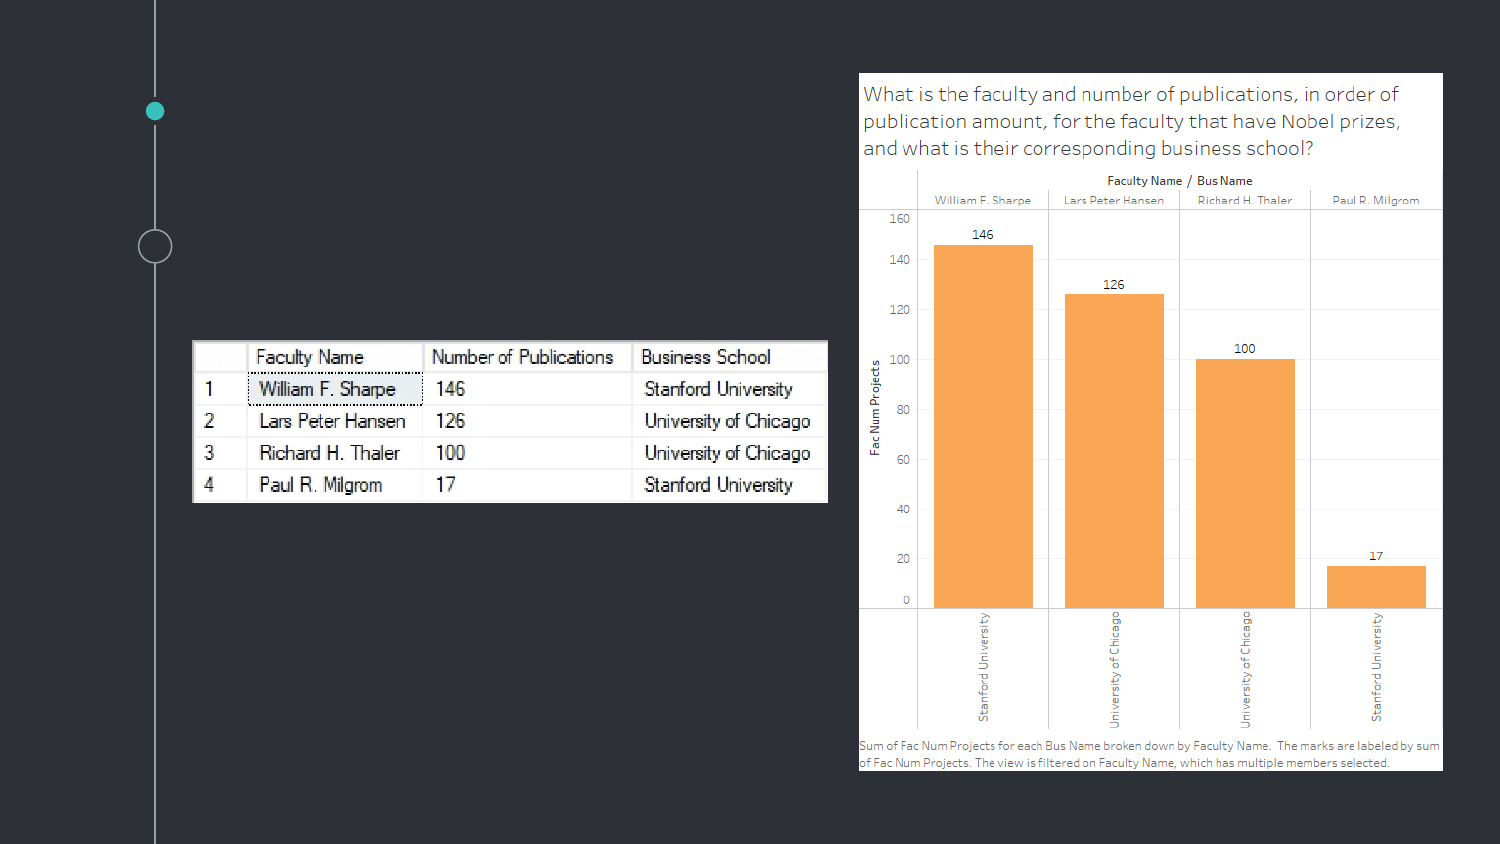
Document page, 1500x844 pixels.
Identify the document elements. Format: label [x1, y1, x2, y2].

picture [859, 73, 1443, 771]
picture [192, 340, 828, 504]
